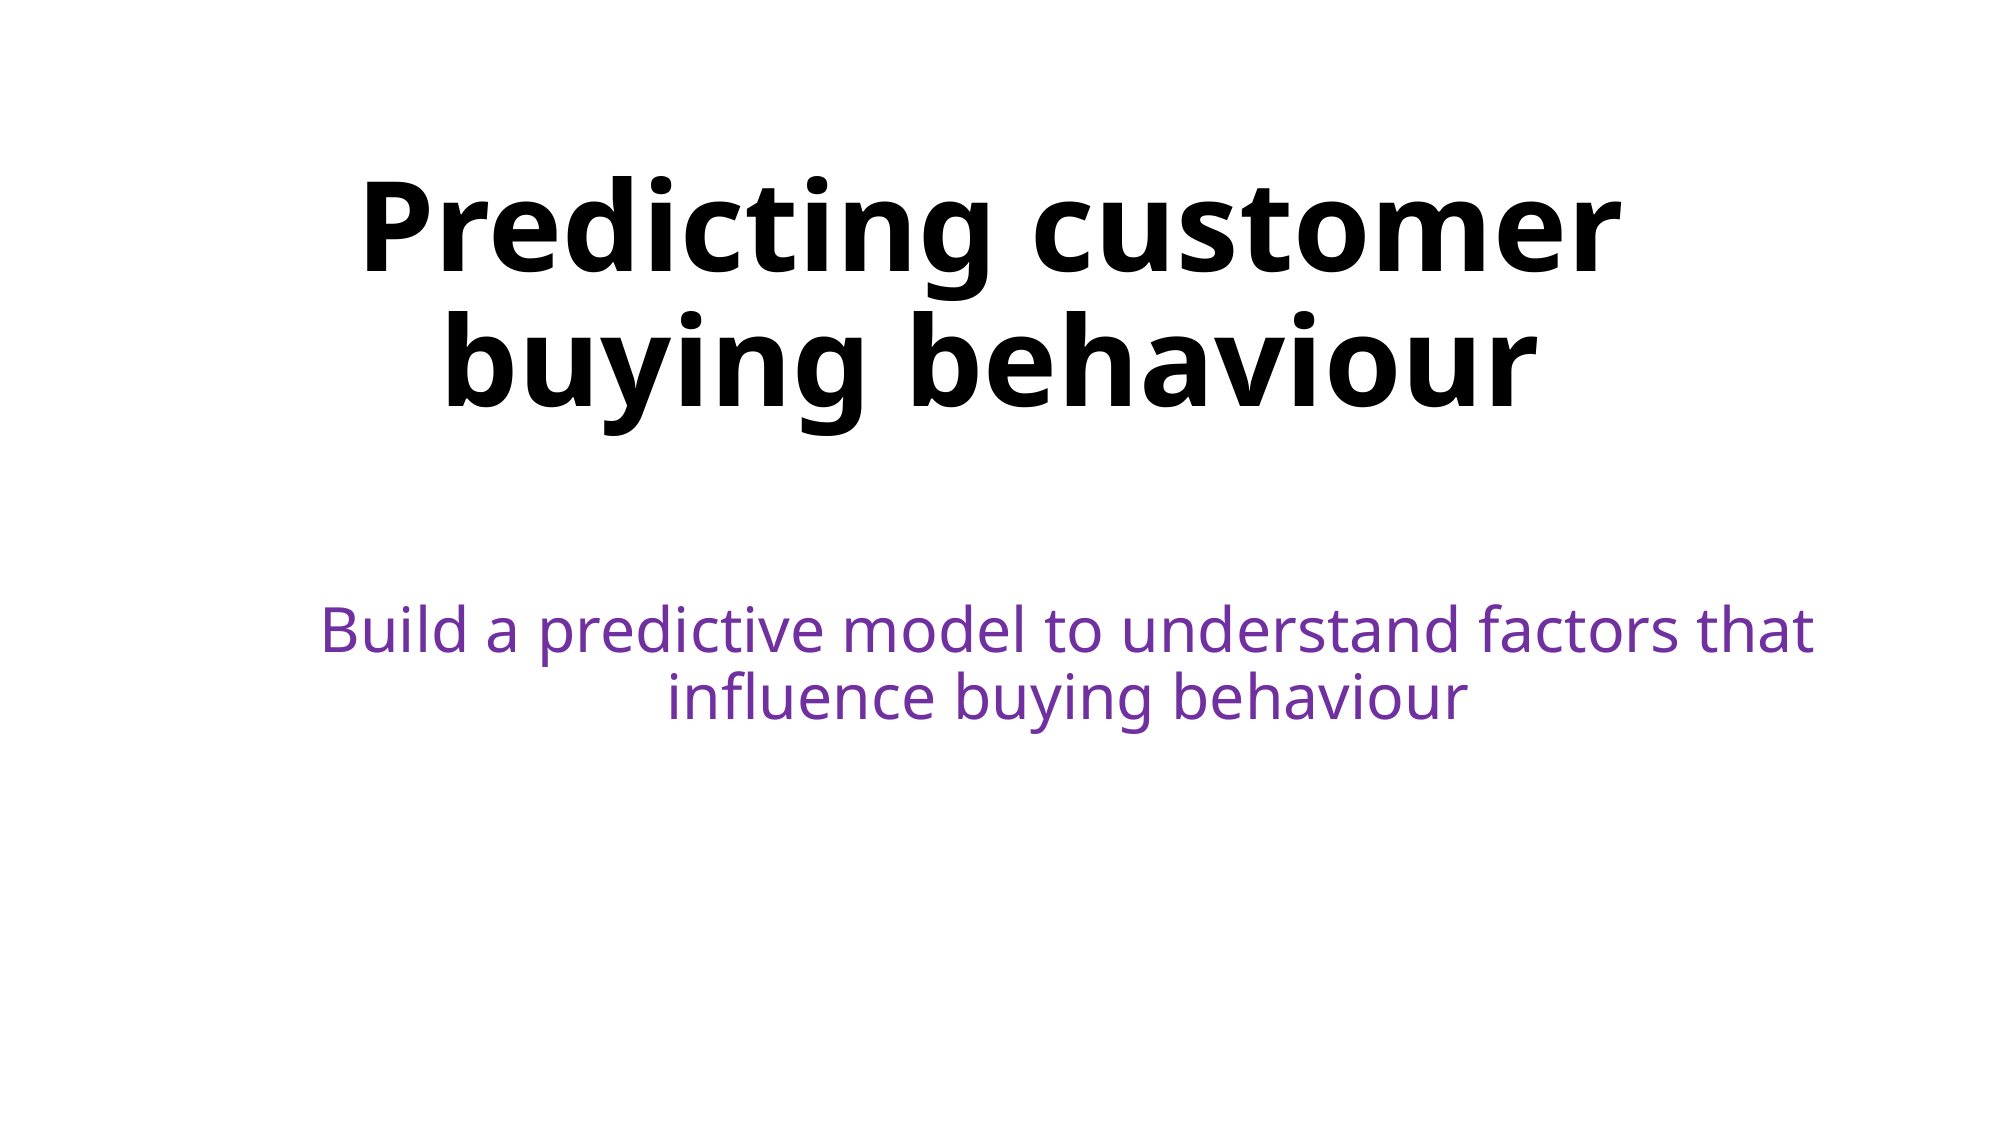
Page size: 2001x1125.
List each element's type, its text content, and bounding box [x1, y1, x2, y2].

title Predicting customer buying behaviour [162, 199, 1819, 591]
subtitle Build a predictive model to understand factors that influence buying behaviour [249, 590, 1887, 738]
